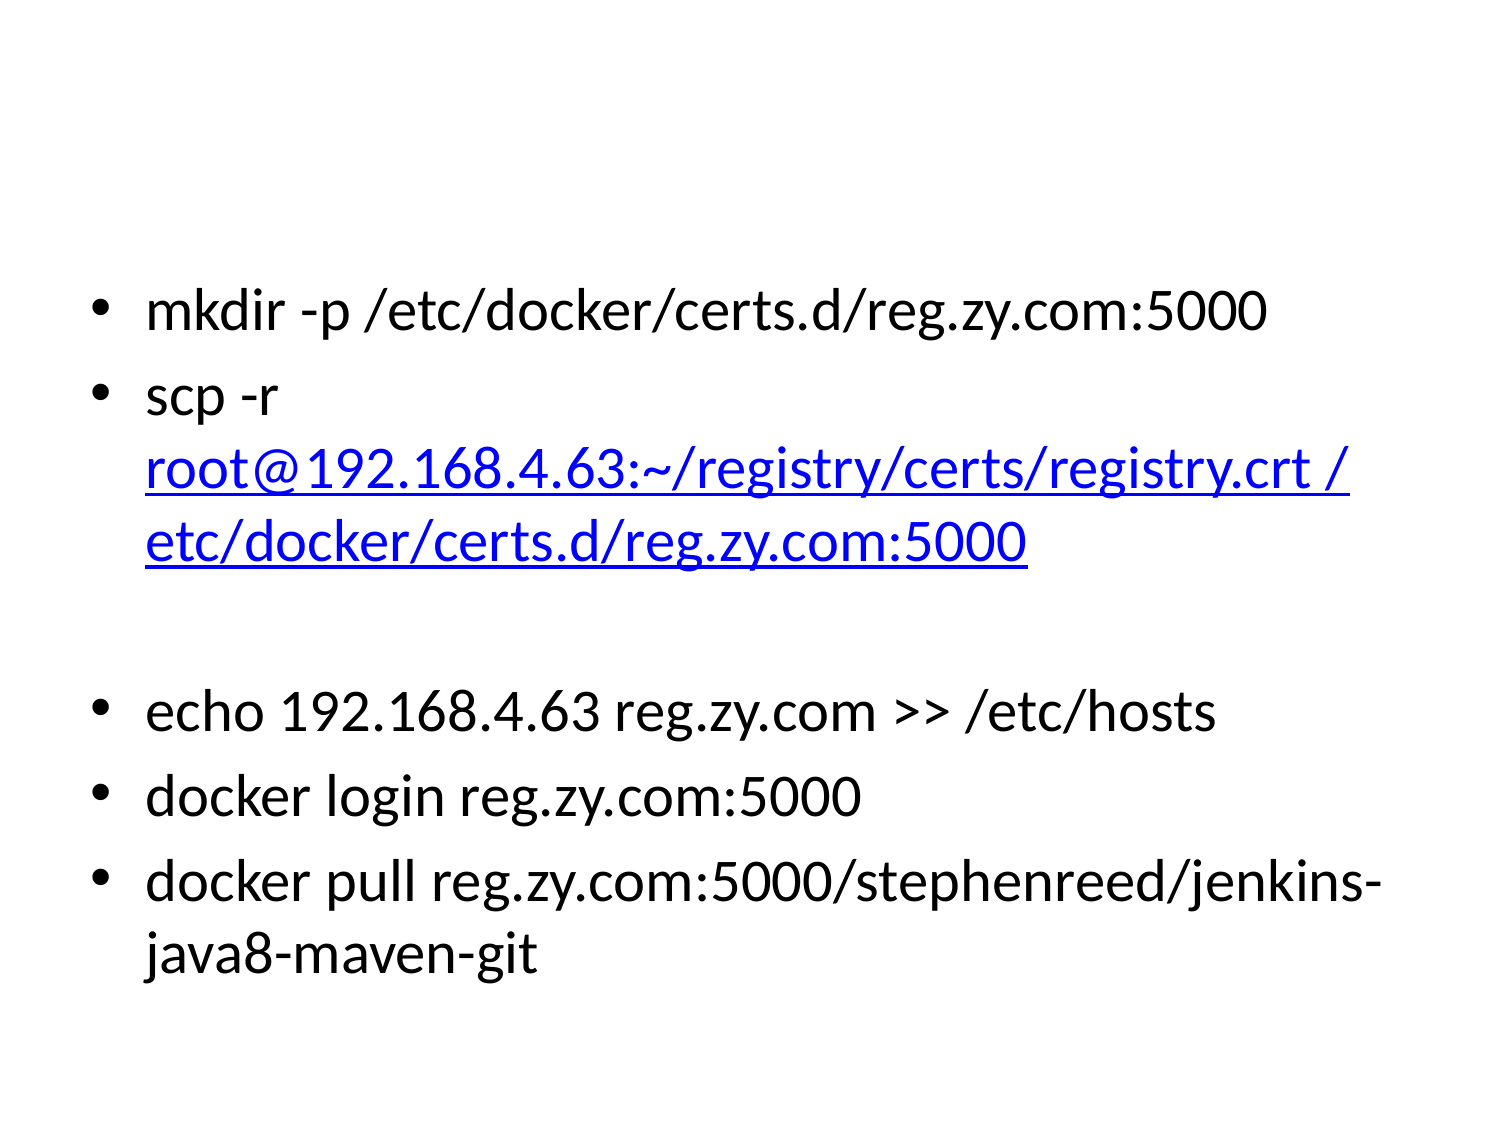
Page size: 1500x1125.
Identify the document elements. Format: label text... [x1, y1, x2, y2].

list mkdir -p /etc/docker/certs.d/reg.zy.com:5000 scp -r root@192.168.4.63:~/registry/certs/registry.crt /etc/docker/certs.d/reg.zy.com:5000 echo 192.168.4.63 reg.zy.com >> /etc/hosts docker login reg.zy.com:5000 docker pull reg.zy.com:5000/stephenreed/jenkins-java8-maven-git [75, 262, 1425, 1005]
